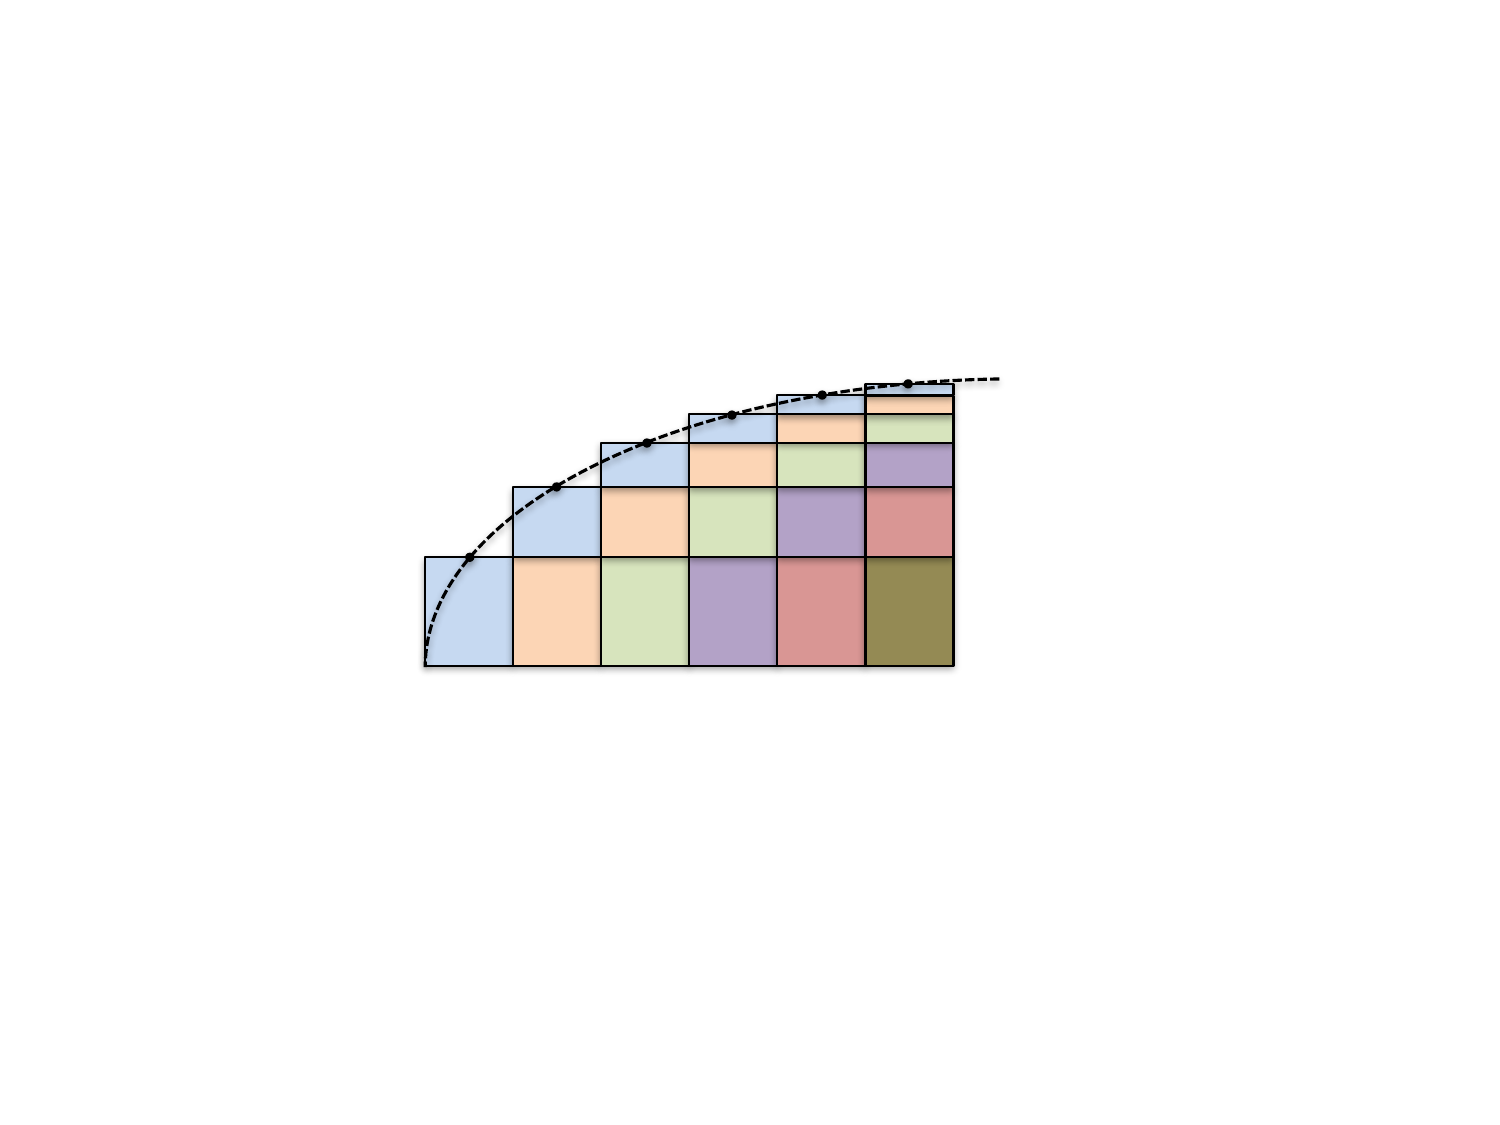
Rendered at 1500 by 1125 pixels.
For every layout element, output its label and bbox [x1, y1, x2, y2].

text_box [423, 376, 1019, 668]
text_box [727, 410, 737, 420]
text_box [689, 414, 719, 423]
text_box [817, 390, 827, 400]
text_box [513, 486, 547, 510]
text_box [903, 379, 913, 389]
text_box [601, 442, 636, 457]
text_box [642, 438, 652, 448]
text_box [424, 556, 461, 628]
text_box [777, 394, 804, 400]
text_box [465, 552, 475, 562]
text_box [552, 482, 562, 492]
